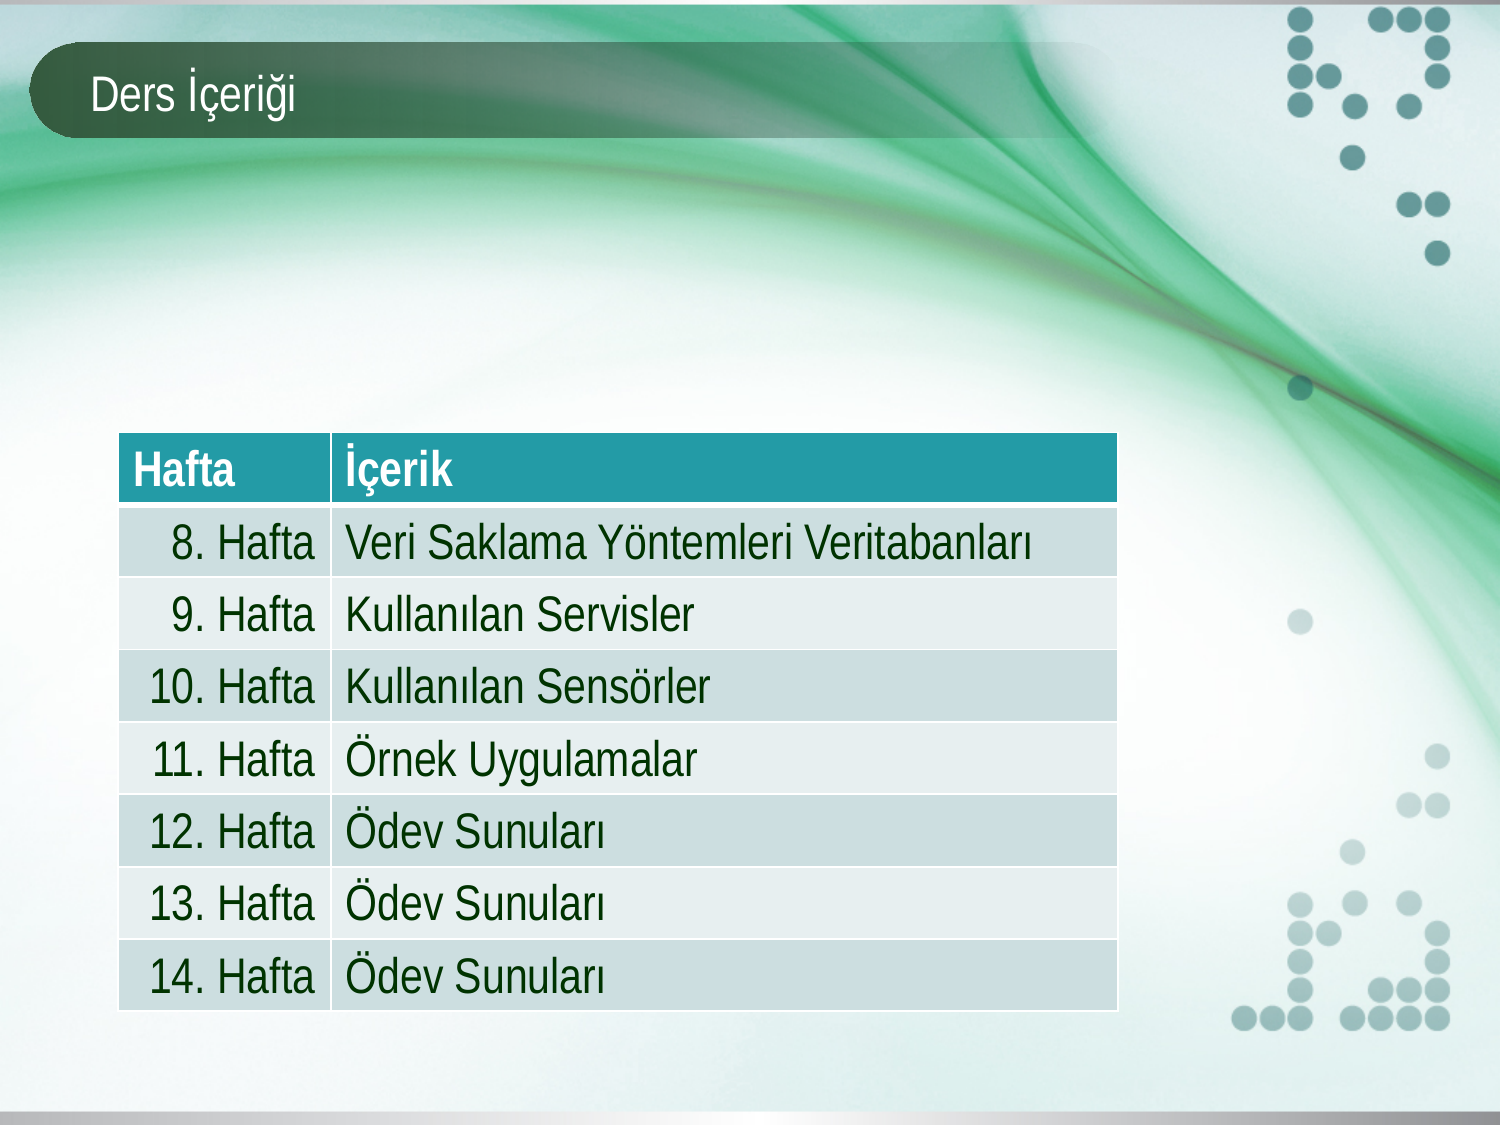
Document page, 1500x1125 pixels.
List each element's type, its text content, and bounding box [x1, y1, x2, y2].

table_cell 14. Hafta [119, 940, 330, 1010]
title Ders İçeriği [75, 43, 1425, 141]
table_cell 12. Hafta [119, 795, 330, 866]
table_cell 10. Hafta [119, 650, 330, 721]
table_cell Örnek Uygulamalar [332, 723, 1117, 793]
table_header İçerik [332, 433, 1117, 502]
table_cell Ödev Sunuları [332, 940, 1117, 1010]
text_box [29, 42, 1080, 138]
table_cell Kullanılan Sensörler [332, 650, 1117, 721]
table_cell 8. Hafta [119, 508, 330, 576]
table_cell 13. Hafta [119, 868, 330, 938]
table_cell Veri Saklama Yöntemleri Veritabanları [332, 508, 1117, 576]
table_cell Ödev Sunuları [332, 795, 1117, 866]
table_cell 9. Hafta [119, 578, 330, 649]
picture [0, 0, 1500, 1125]
table_cell Ödev Sunuları [332, 868, 1117, 938]
table_cell 11. Hafta [119, 723, 330, 793]
table_header Hafta [119, 433, 330, 502]
table_cell Kullanılan Servisler [332, 578, 1117, 649]
